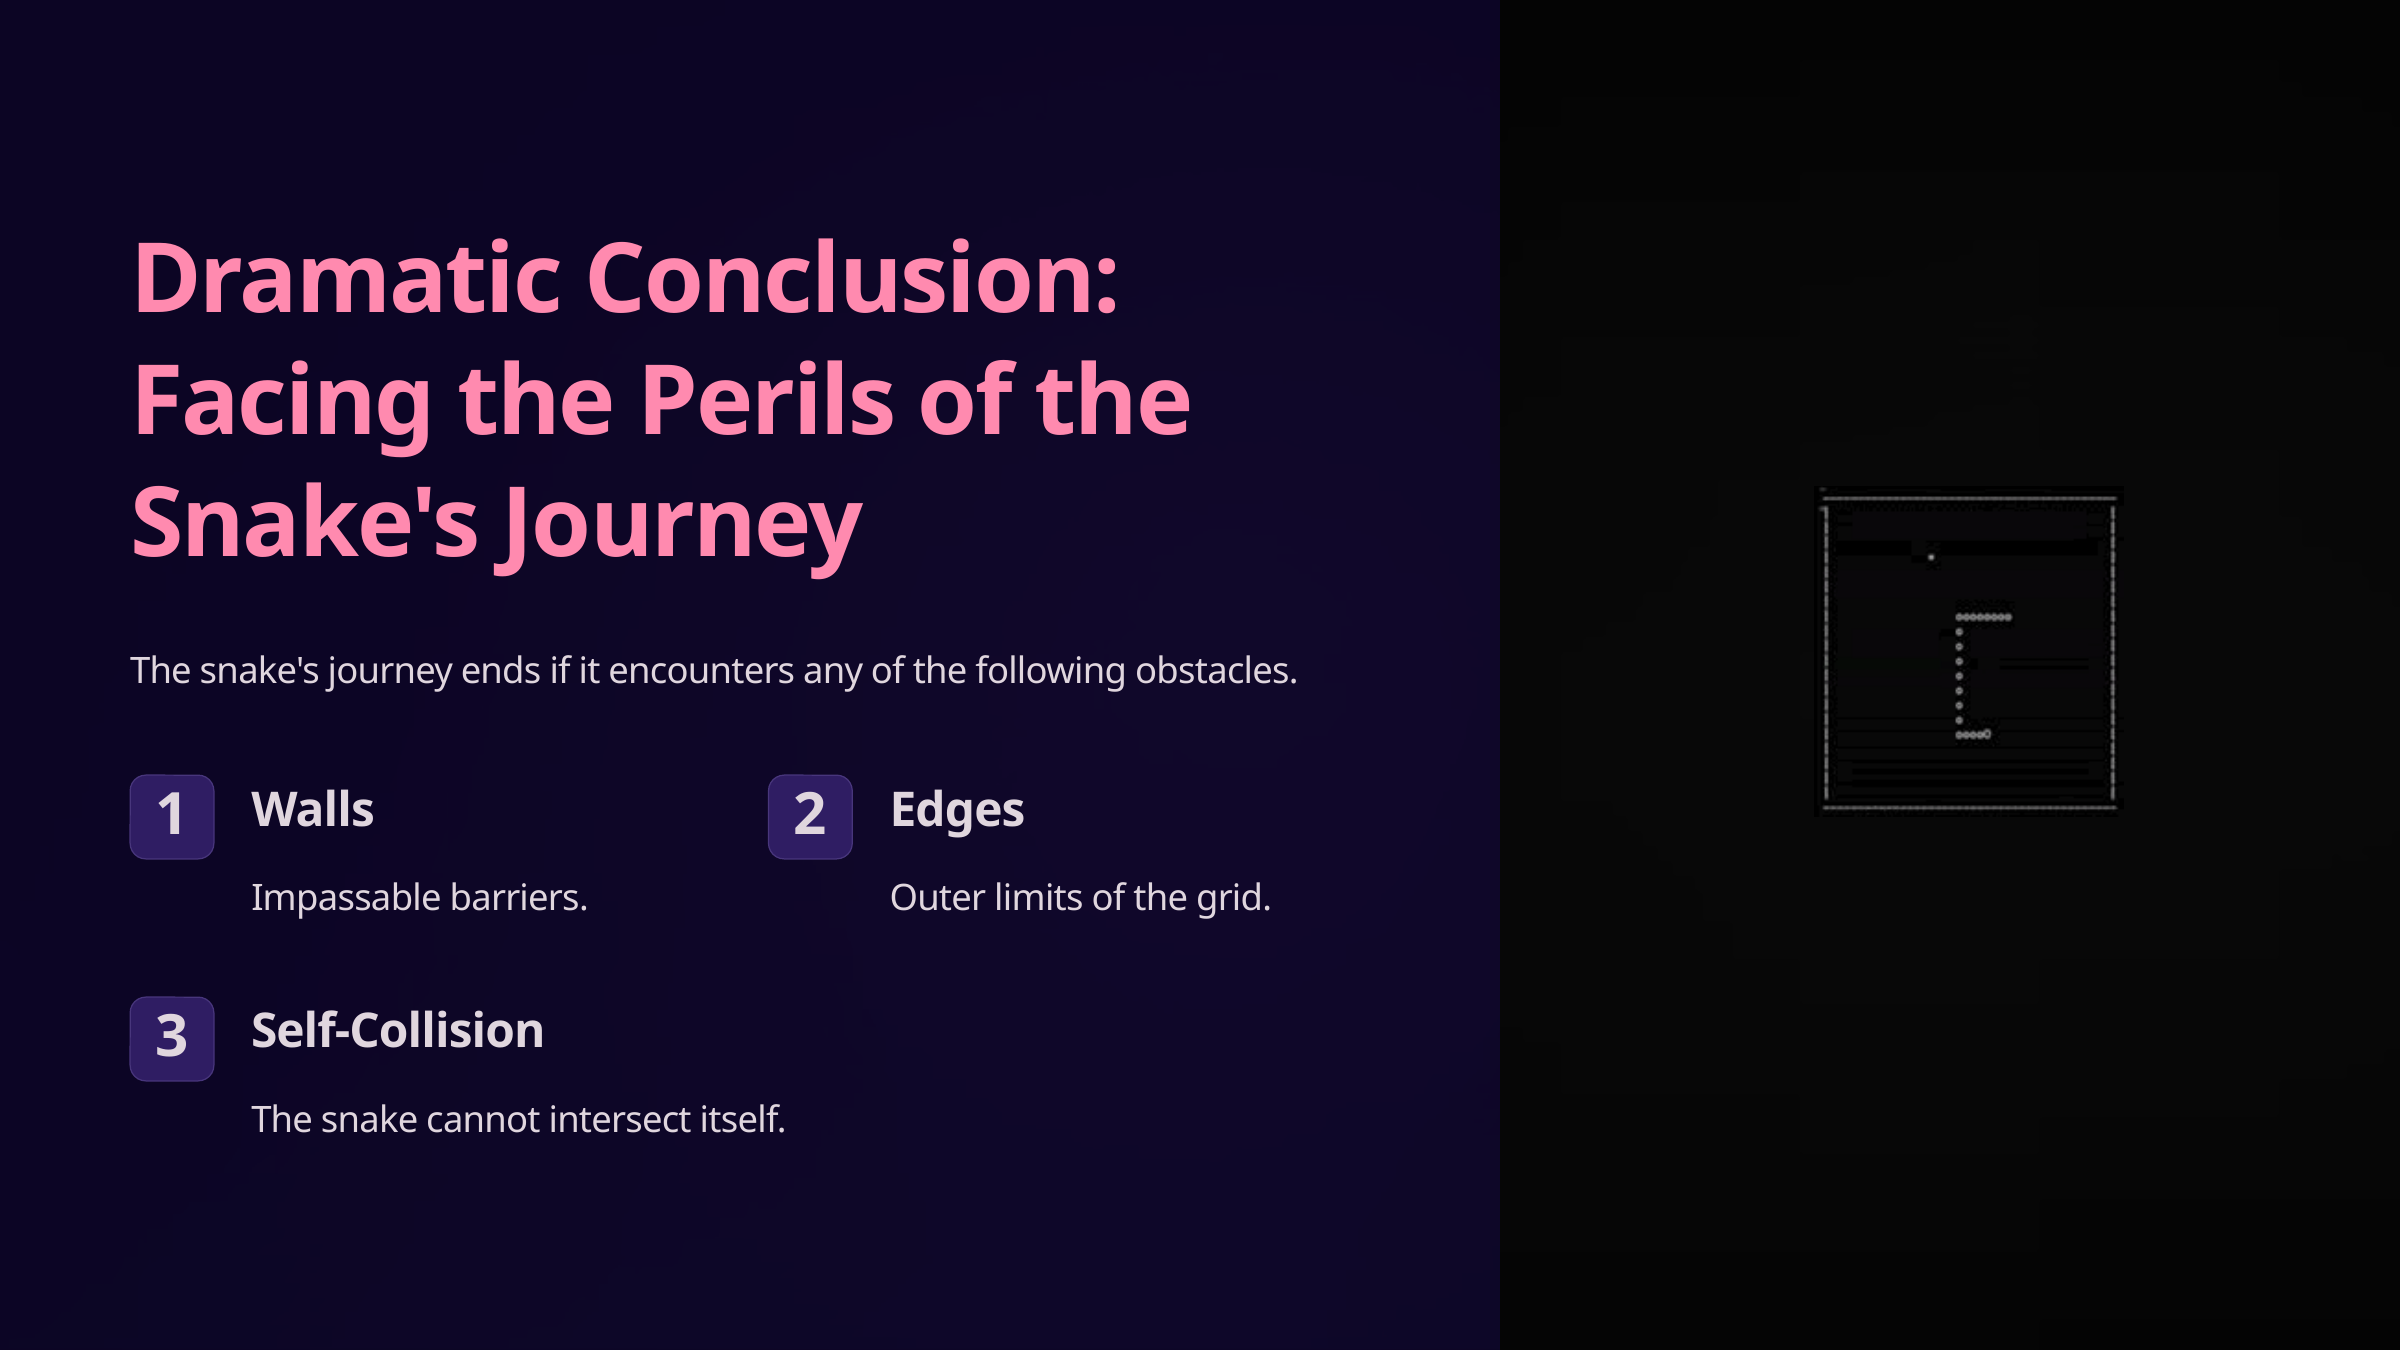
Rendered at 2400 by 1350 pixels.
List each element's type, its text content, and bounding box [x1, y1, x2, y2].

text_box Edges [889, 775, 1370, 837]
text_box The snake's journey ends if it encounters any of the following obstacles. [130, 631, 1370, 692]
picture [1499, 0, 2400, 1350]
text_box The snake cannot intersect itself. [251, 1080, 1370, 1140]
text_box 1 [160, 787, 184, 847]
text_box [130, 775, 214, 859]
text_box 3 [156, 1009, 188, 1069]
text_box Walls [251, 775, 732, 837]
text_box Impassable barriers. [251, 858, 732, 919]
text_box Dramatic Conclusion: Facing the Perils of the Snake's Journey [130, 209, 1370, 577]
text_box [768, 775, 853, 859]
text_box Outer limits of the grid. [889, 858, 1370, 919]
text_box 2 [794, 787, 827, 847]
text_box [130, 997, 214, 1081]
text_box Self-Collision [251, 997, 740, 1059]
